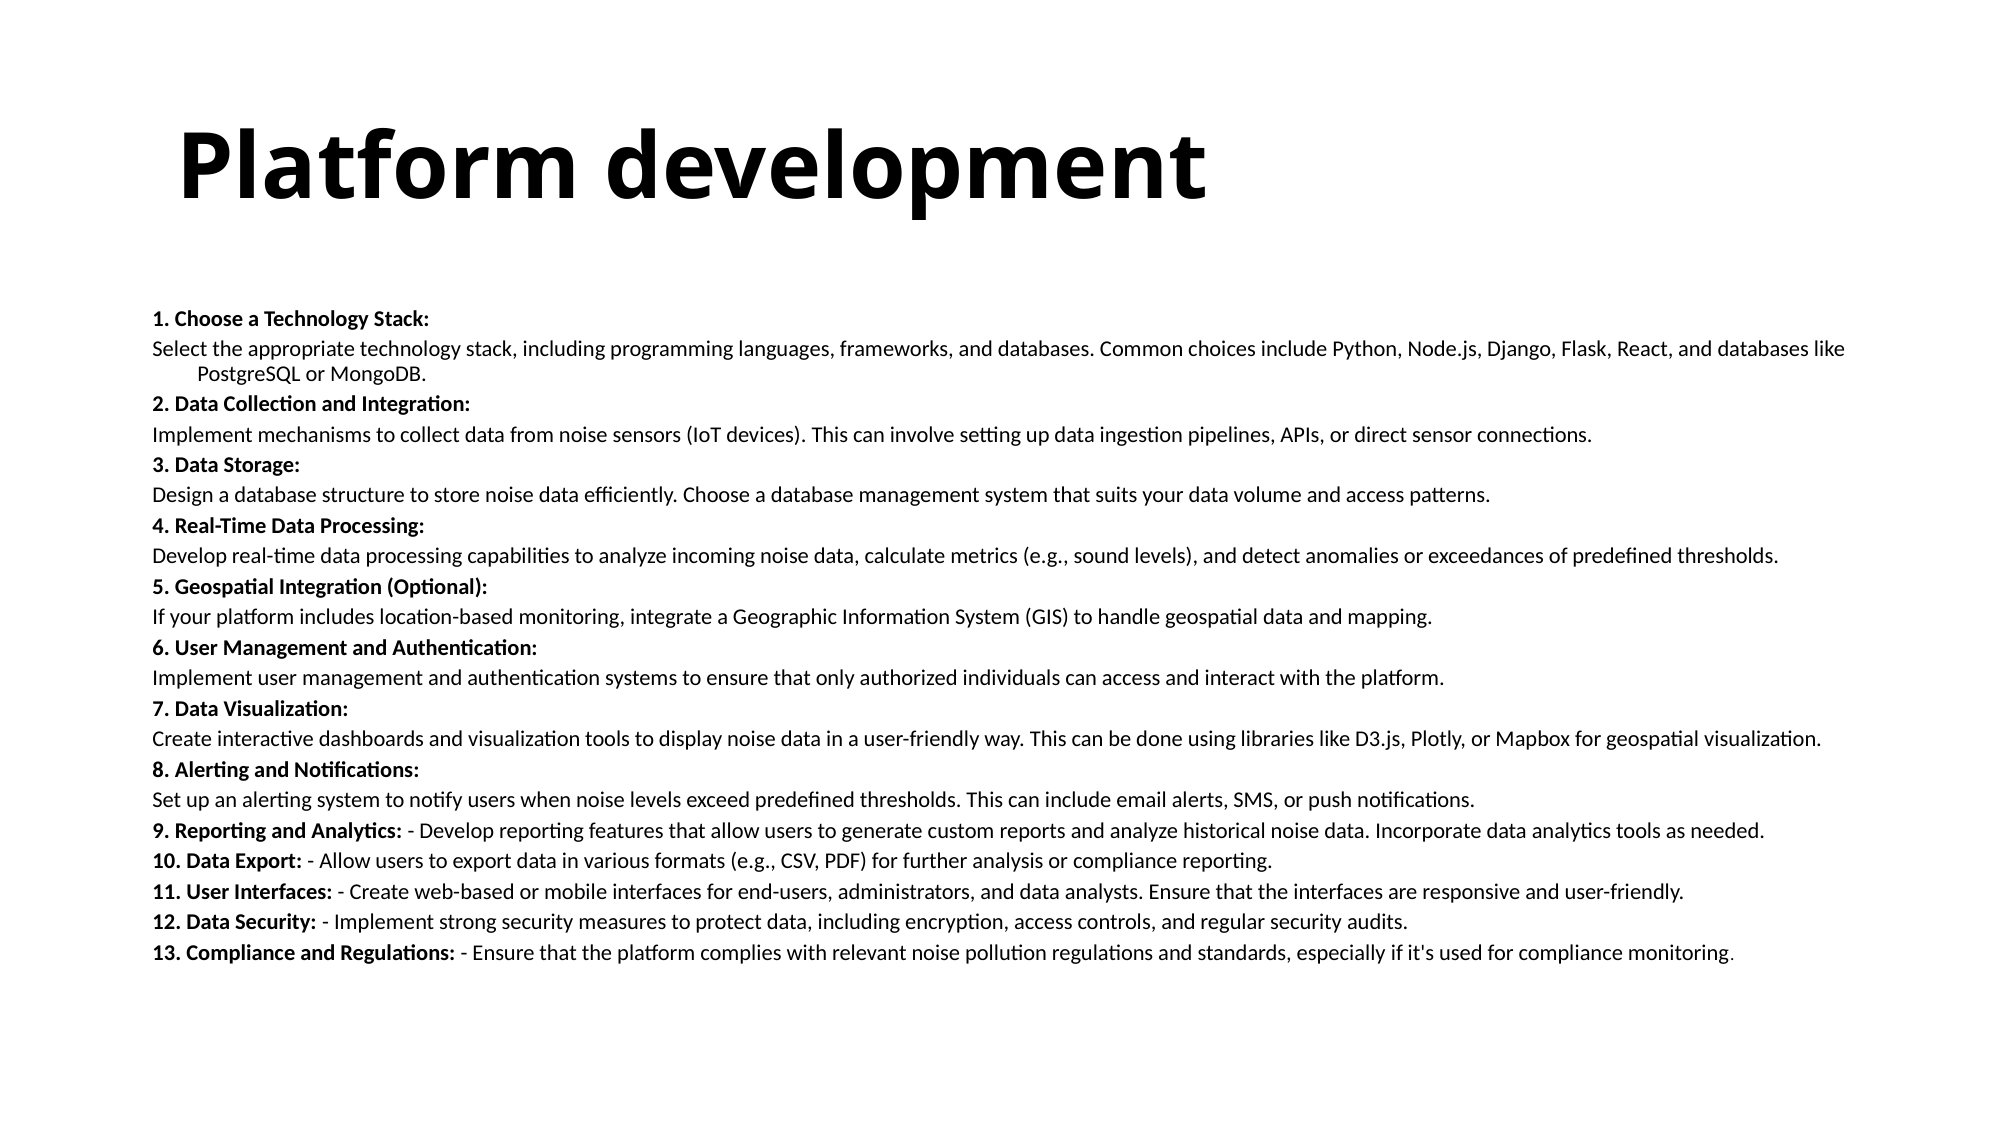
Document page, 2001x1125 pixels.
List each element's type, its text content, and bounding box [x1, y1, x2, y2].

title Platform development [137, 59, 1863, 278]
list 1. Choose a Technology Stack: Select the appropriate technology stack, including programming languages, frameworks, and databases. Common choices include Python, Node.js, Django, Flask, React, and databases like PostgreSQL or MongoDB. 2. Data Collection and Integration: Implement mechanisms to collect data from noise sensors (IoT devices). This can involve setting up data ingestion pipelines, APIs, or direct sensor connections. 3. Data Storage: Design a database structure to store noise data efficiently. Choose a database management system that suits your data volume and access patterns. 4. Real-Time Data Processing: Develop real-time data processing capabilities to analyze incoming noise data, calculate metrics (e.g., sound levels), and detect anomalies or exceedances of predefined thresholds. 5. Geospatial Integration (Optional): If your platform includes location-based monitoring, integrate a Geographic Information System (GIS) to handle geospatial data and mapping. 6. User Management and Authentication: Implement user management and authentication systems to ensure that only authorized individuals can access and interact with the platform. 7. Data Visualization: Create interactive dashboards and visualization tools to display noise data in a user-friendly way. This can be done using libraries like D3.js, Plotly, or Mapbox for geospatial visualization. 8. Alerting and Notifications: Set up an alerting system to notify users when noise levels exceed predefined thresholds. This can include email alerts, SMS, or push notifications. 9. Reporting and Analytics: - Develop reporting features that allow users to generate custom reports and analyze historical noise data. Incorporate data analytics tools as needed. 10. Data Export: - Allow users to export data in various formats (e.g., CSV, PDF) for further analysis or compliance reporting. 11. User Interfaces: - Create web-based or mobile interfaces for end-users, administrators, and data analysts. Ensure that the interfaces are responsive and user-friendly. 12. Data Security: - Implement strong security measures to protect data, including encryption, access controls, and regular security audits. 13. Compliance and Regulations: - Ensure that the platform complies with relevant noise pollution regulations and standards, especially if it's used for compliance monitoring. [137, 299, 1863, 1014]
